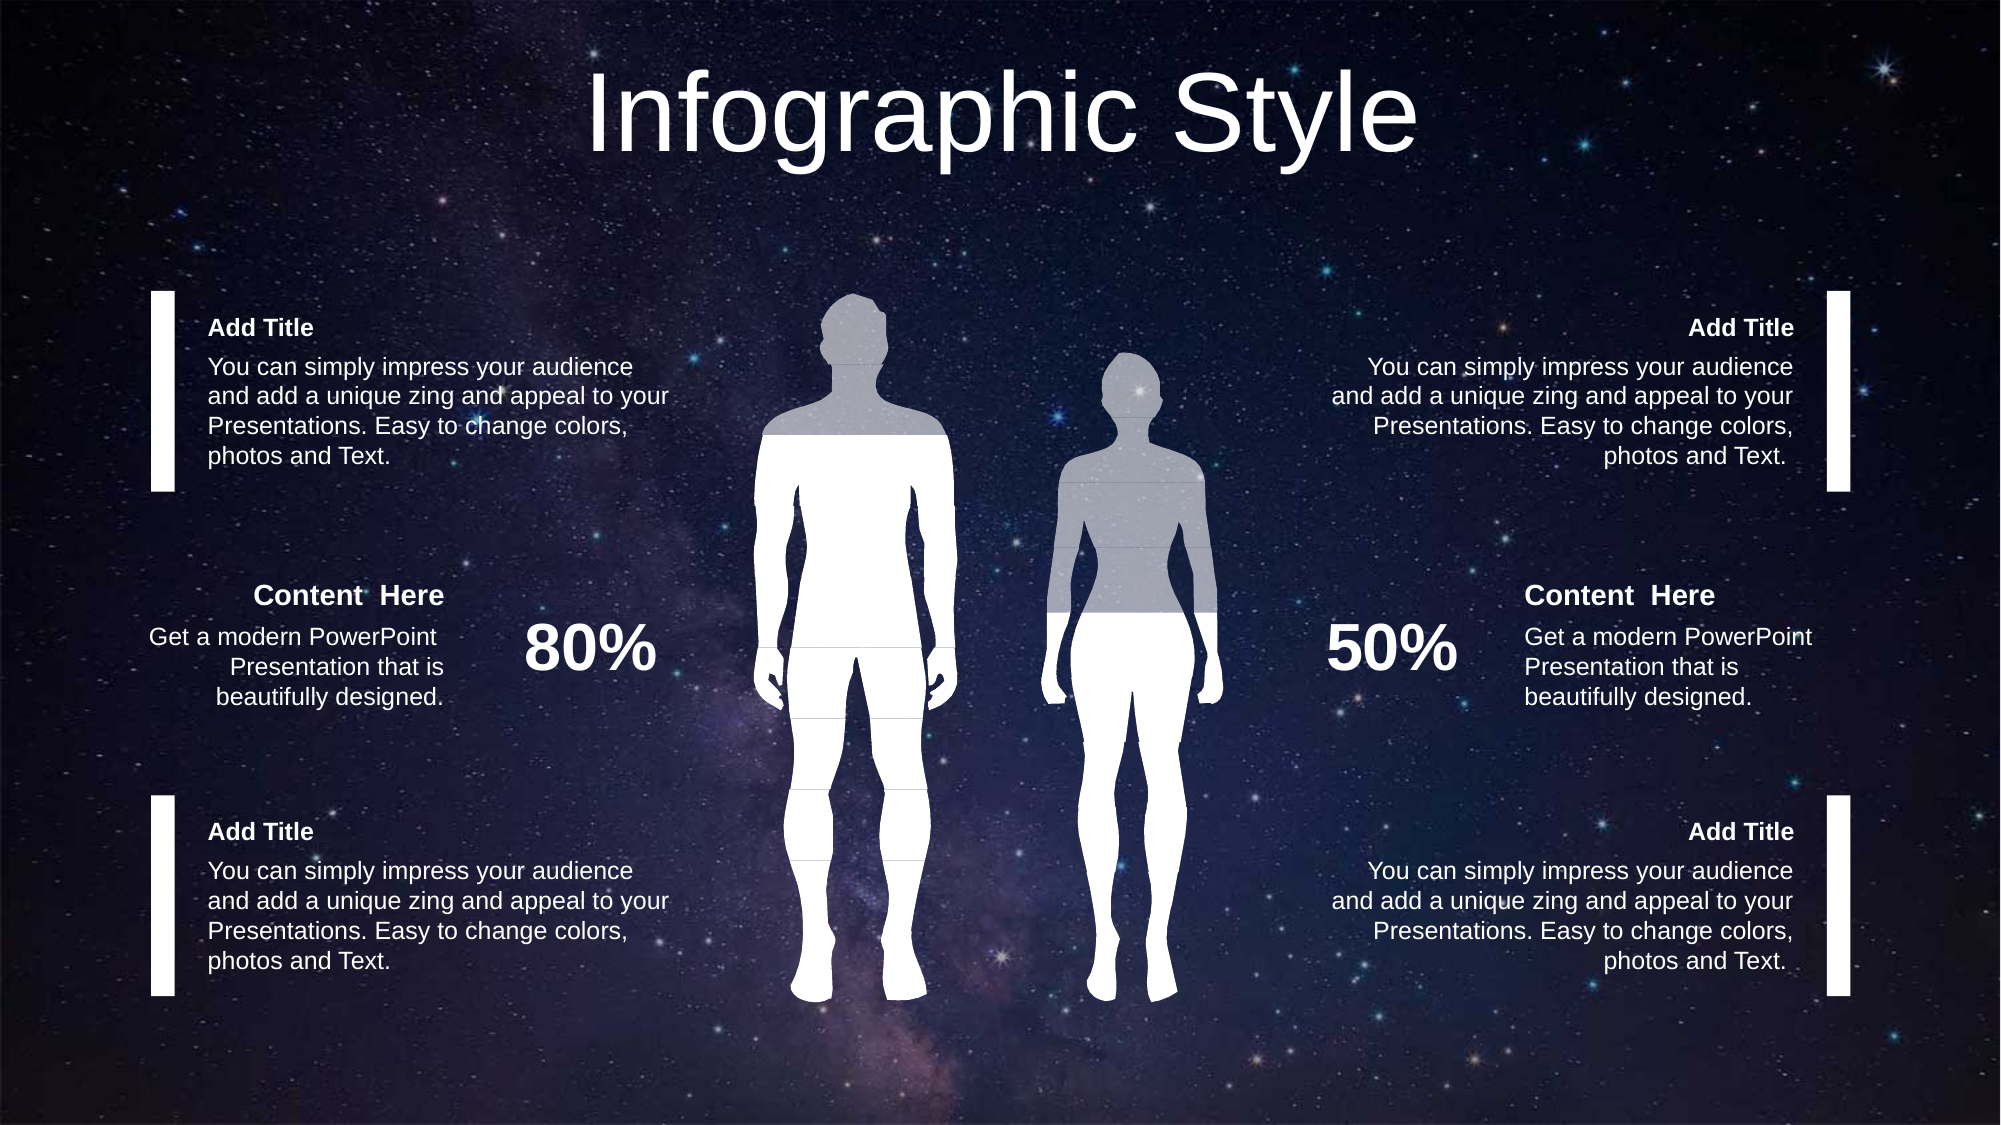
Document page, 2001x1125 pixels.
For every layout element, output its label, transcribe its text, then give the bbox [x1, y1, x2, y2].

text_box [112, 568, 460, 719]
text_box [1826, 794, 1851, 997]
picture [0, 0, 2001, 1125]
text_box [192, 808, 697, 984]
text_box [1305, 303, 1810, 479]
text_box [1524, 568, 1872, 719]
text_box [150, 794, 176, 997]
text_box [1305, 808, 1810, 984]
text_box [753, 293, 958, 1003]
text_box 80% [487, 596, 695, 691]
list Infographic Style [53, 55, 1952, 175]
text_box [1826, 290, 1851, 493]
text_box [150, 290, 176, 493]
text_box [192, 303, 697, 479]
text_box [1041, 352, 1224, 1003]
text_box 50% [1289, 596, 1496, 691]
